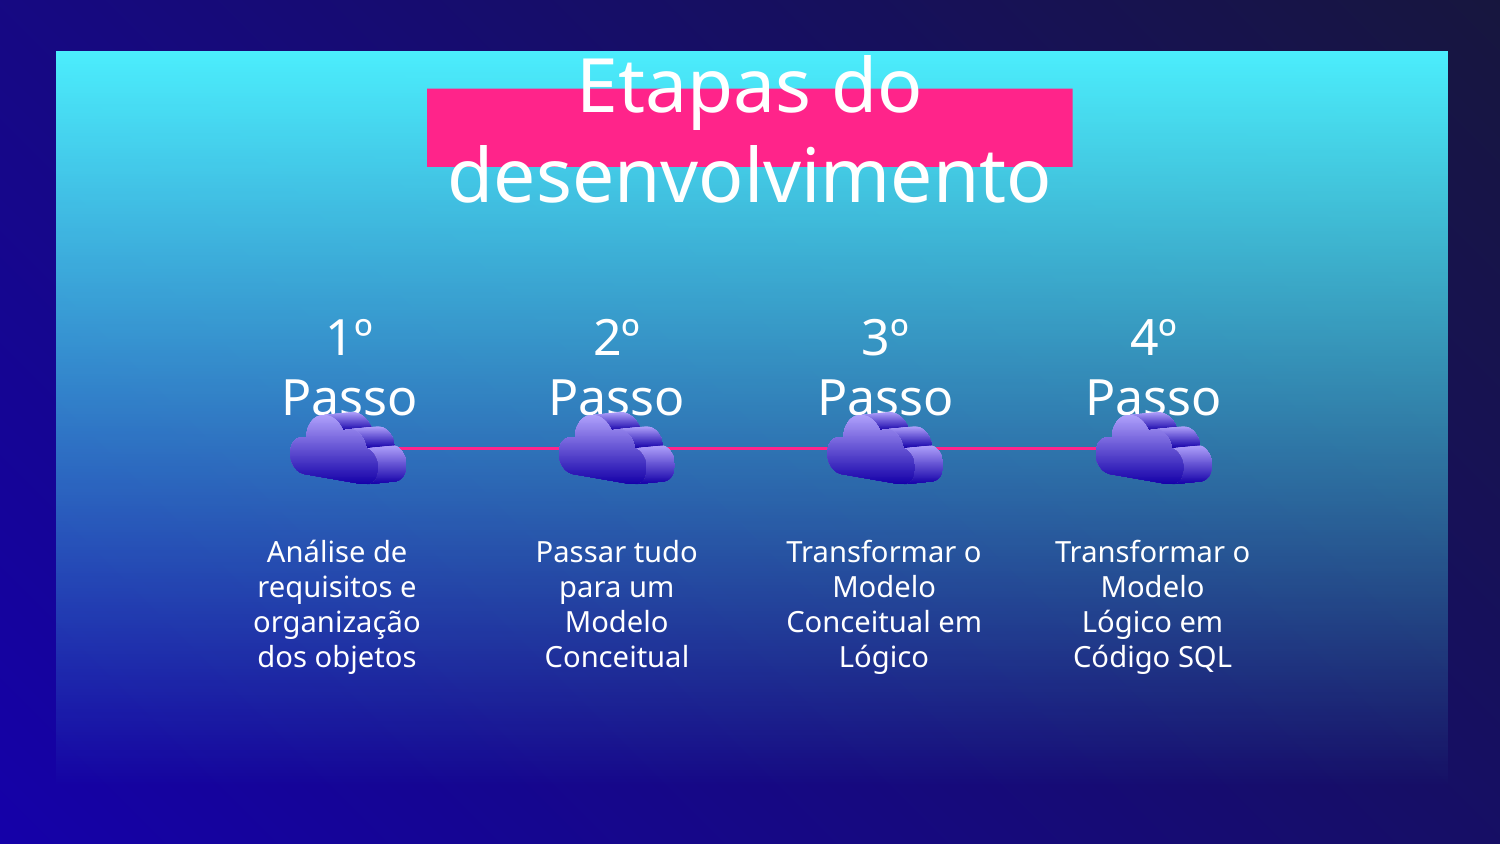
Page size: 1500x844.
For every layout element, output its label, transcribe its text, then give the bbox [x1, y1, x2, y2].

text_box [1095, 411, 1213, 485]
text_box 3º Passo [781, 290, 990, 362]
text_box Transformar o Modelo Lógico em Código SQL [1039, 518, 1267, 683]
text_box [826, 411, 944, 485]
text_box 1º Passo [245, 290, 454, 362]
text_box 2º Passo [513, 290, 721, 362]
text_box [558, 411, 676, 485]
title Etapas do desenvolvimento [427, 88, 1073, 167]
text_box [289, 411, 407, 485]
text_box 4º Passo [1050, 290, 1258, 362]
text_box Transformar o Modelo Conceitual em Lógico [770, 518, 998, 683]
text_box Análise de requisitos e organização dos objetos [213, 518, 461, 683]
text_box Passar tudo para um Modelo Conceitual [504, 518, 730, 683]
